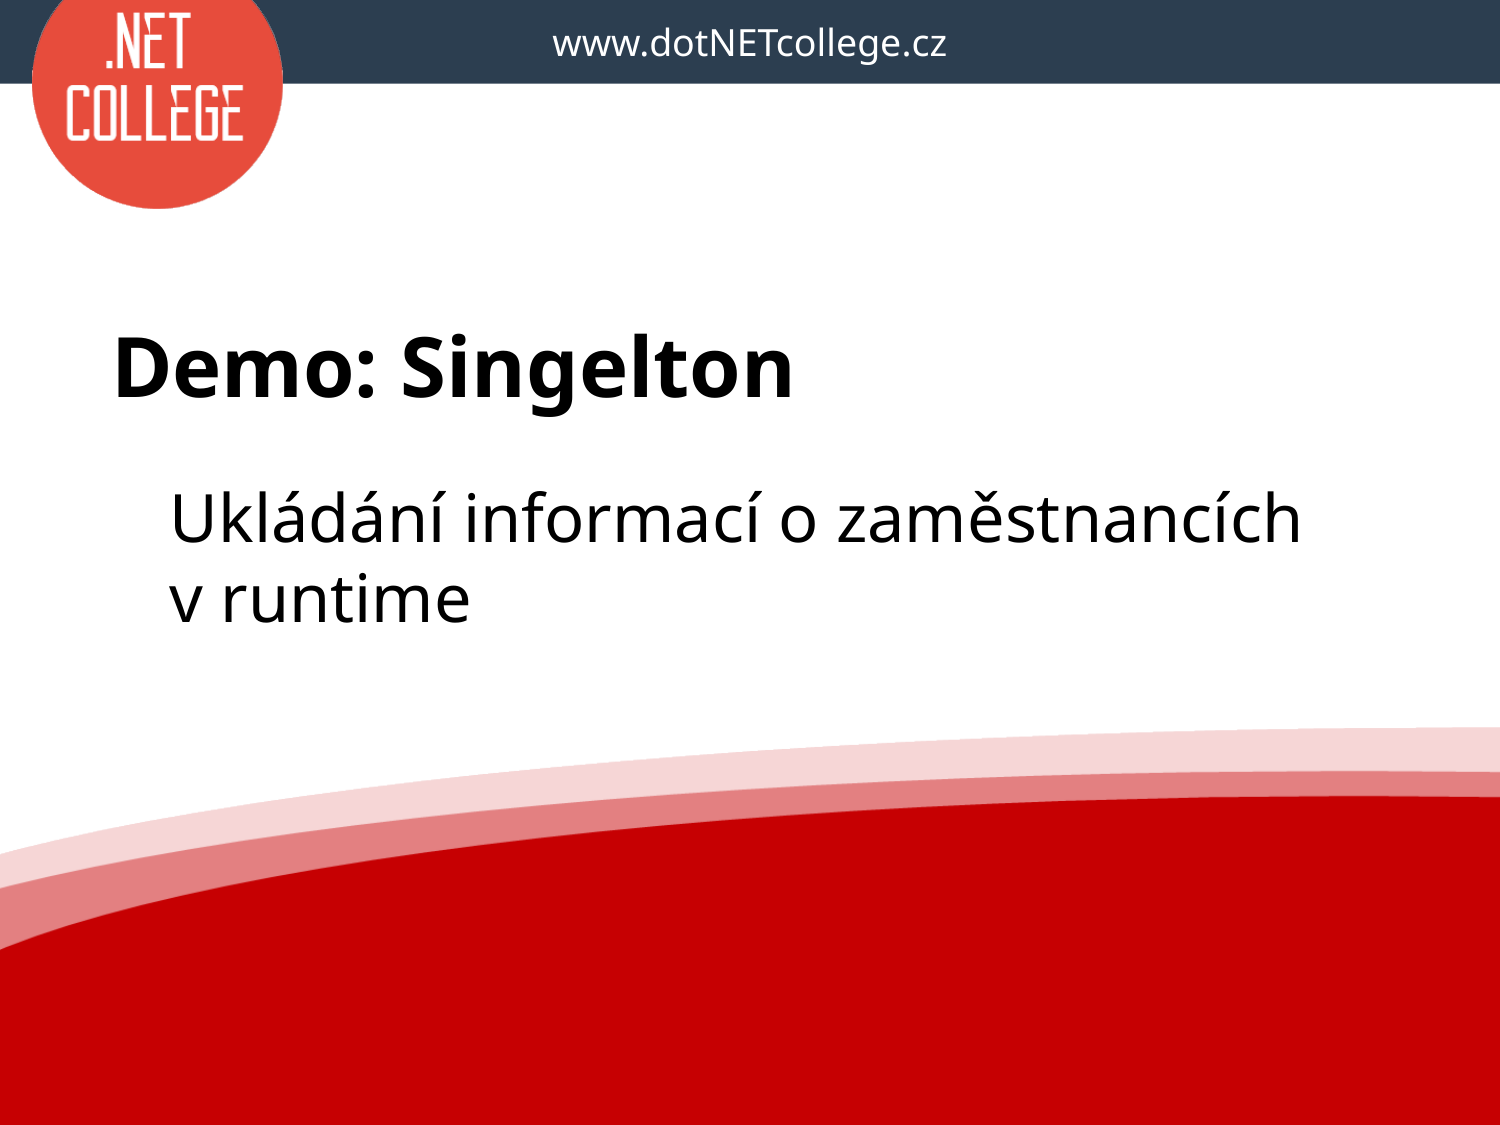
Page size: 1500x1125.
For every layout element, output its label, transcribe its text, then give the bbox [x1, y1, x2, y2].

picture [32, 0, 285, 210]
list Ukládání informací o zaměstnancích v runtime [154, 468, 1346, 799]
title Demo: Singelton [96, 185, 1421, 422]
picture [0, 727, 1500, 1125]
